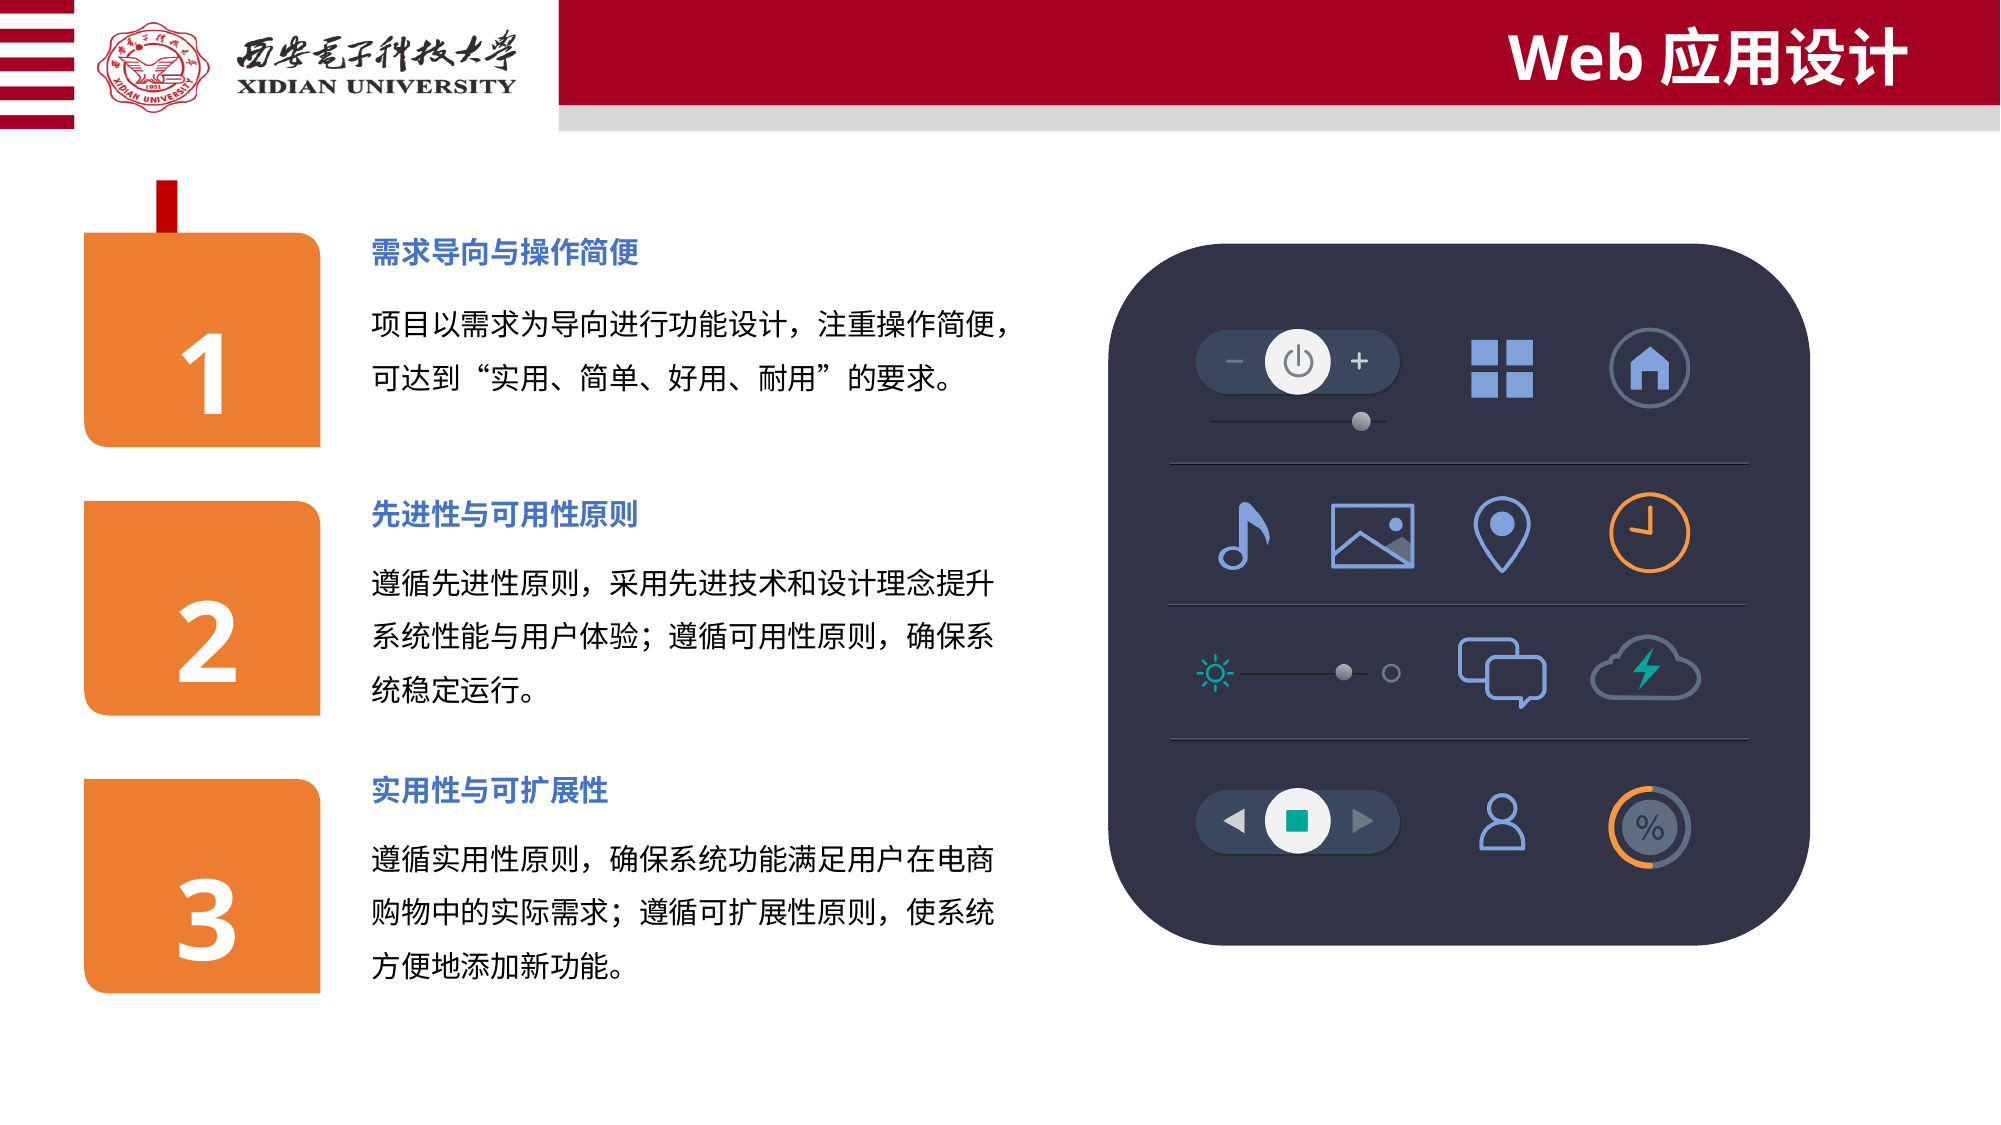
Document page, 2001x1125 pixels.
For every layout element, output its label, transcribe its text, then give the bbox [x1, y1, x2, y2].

text_box [290, 232, 321, 448]
text_box [290, 500, 321, 716]
text_box [558, 0, 2000, 105]
text_box [156, 180, 178, 214]
text_box [84, 778, 115, 994]
text_box Web应用设计 [910, 24, 1925, 116]
text_box 实用性与可扩展性 [351, 733, 1011, 832]
text_box [84, 232, 115, 448]
text_box 2 [115, 482, 290, 735]
picture [1108, 243, 1811, 946]
text_box [84, 500, 115, 716]
text_box [290, 778, 321, 994]
text_box [558, 105, 2000, 132]
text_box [0, 0, 75, 130]
text_box 3 [115, 760, 290, 1013]
text_box 项目以需求为导向进行功能设计，注重操作简便，可达到“实用、简单、好用、耐用”的要求。 [351, 267, 1014, 478]
text_box 遵循先进性原则，采用先进技术和设计理念提升系统性能与用户体验；遵循可用性原则，确保系统稳定运行。 [351, 526, 1014, 736]
text_box 遵循实用性原则，确保系统功能满足用户在电商购物中的实际需求；遵循可扩展性原则，使系统方便地添加新功能。 [351, 802, 1014, 1012]
picture [97, 22, 516, 113]
text_box 先进性与可用性原则 [351, 457, 1011, 556]
text_box 需求导向与操作简便 [351, 195, 1011, 294]
text_box 1 [115, 214, 290, 467]
